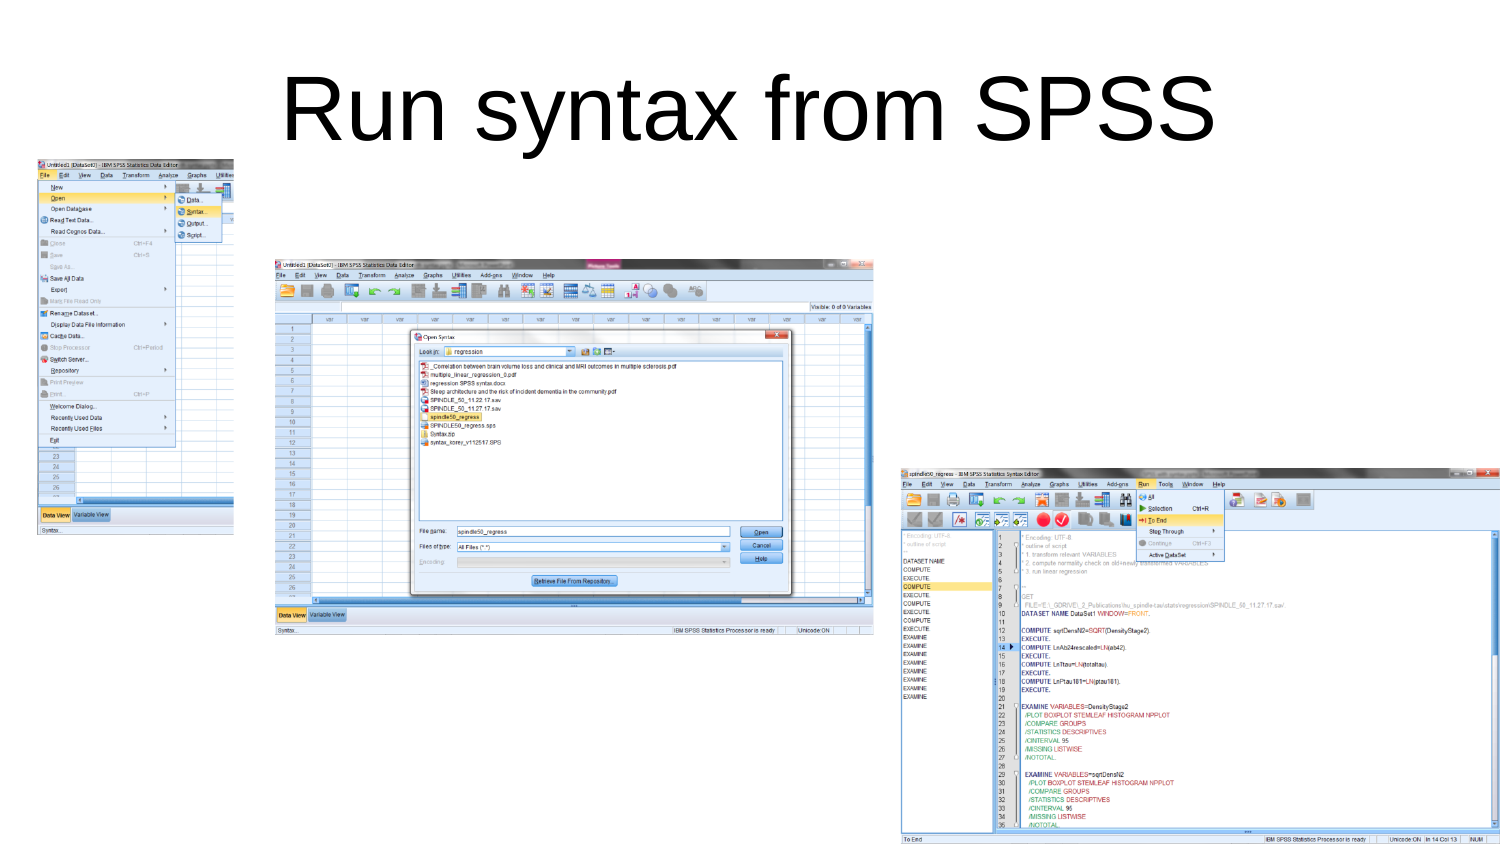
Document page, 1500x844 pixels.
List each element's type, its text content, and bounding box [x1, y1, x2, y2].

picture [900, 468, 1500, 844]
title Run syntax from SPSS [75, 33, 1425, 175]
picture [274, 259, 874, 635]
picture [37, 159, 234, 535]
